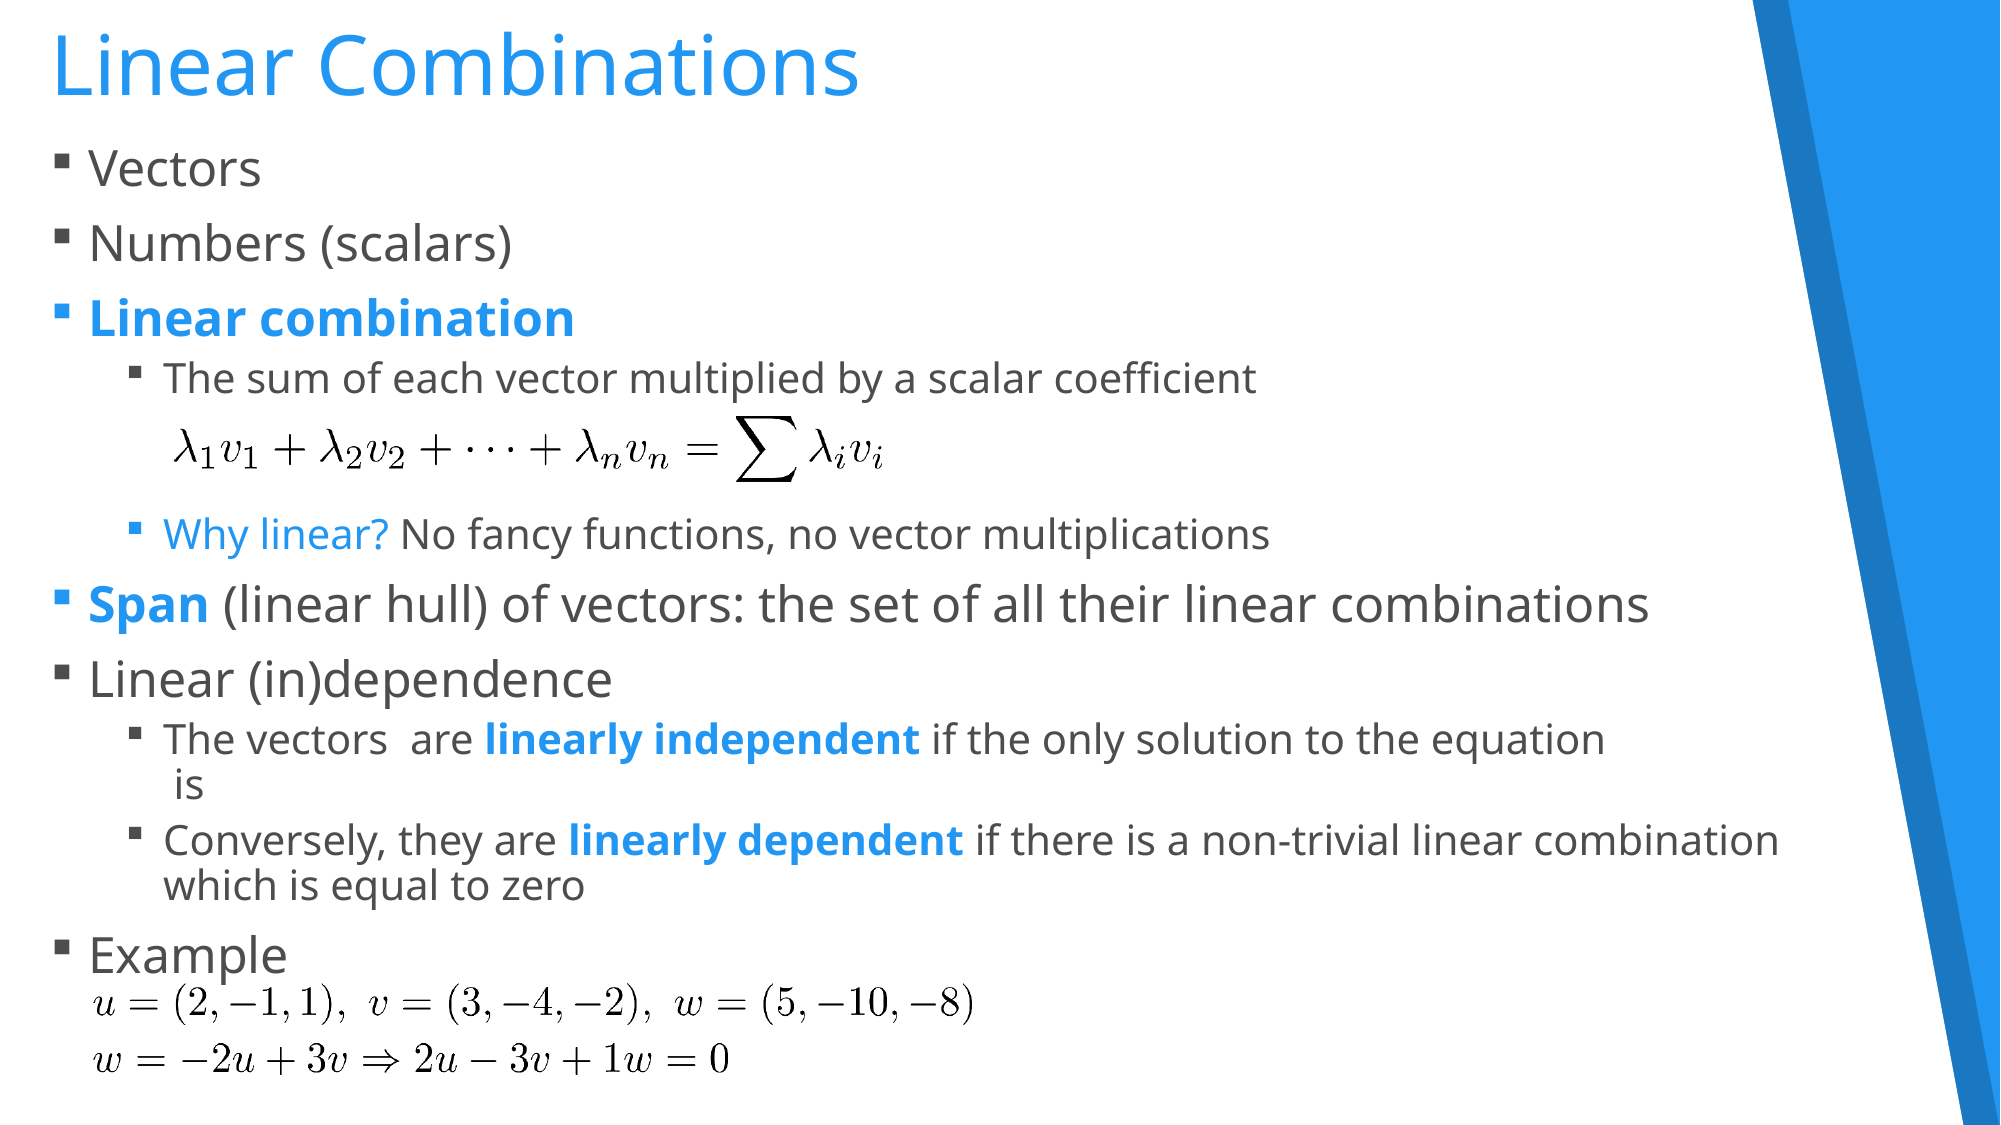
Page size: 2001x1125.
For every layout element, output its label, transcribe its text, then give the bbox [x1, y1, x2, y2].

picture [92, 1043, 729, 1076]
text_box Vectors Numbers (scalars) Linear combination The sum of each vector multiplied by a scalar coefficient Why linear? No fancy functions, no vector multiplications Span (linear hull) of vectors: the set of all their linear combinations Linear (in)dependence The vectors are linearly independent if the only solution to the equation is Conversely, they are linearly dependent if there is a non-trivial linear combination which is equal to zero Example [35, 136, 1959, 1100]
text_box Linear Combinations [35, 0, 1959, 136]
picture [173, 416, 883, 483]
picture [92, 982, 973, 1025]
